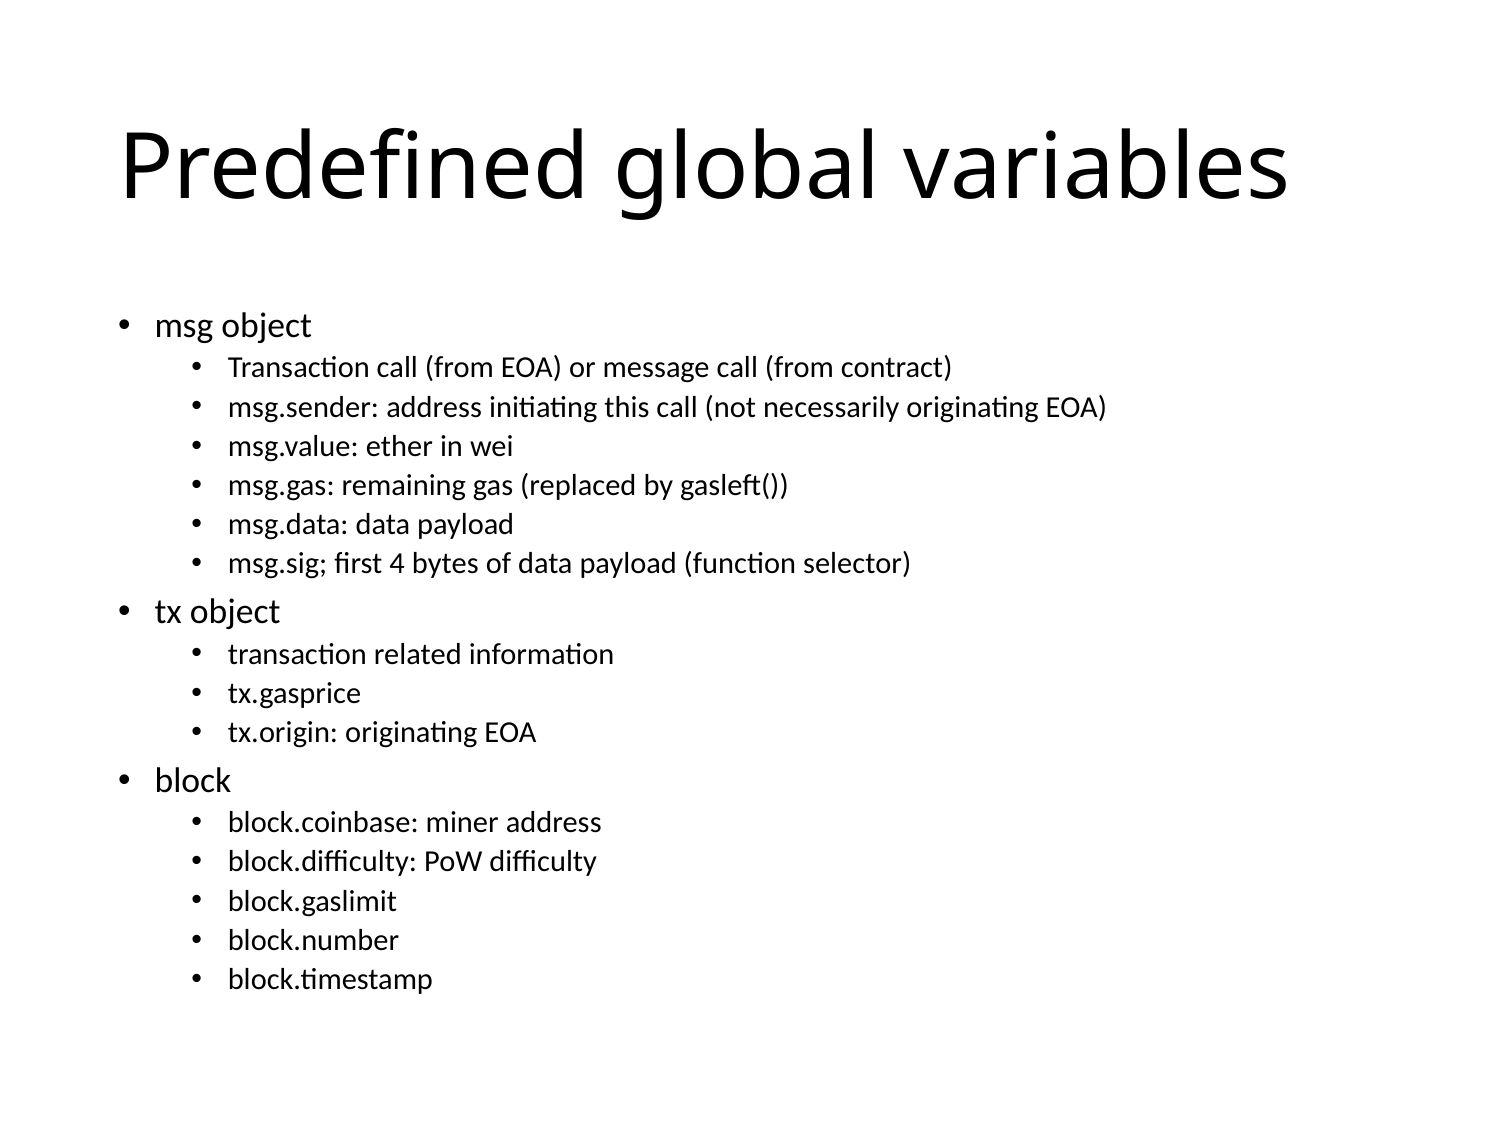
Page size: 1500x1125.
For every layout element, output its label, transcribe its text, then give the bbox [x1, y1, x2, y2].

list msg object Transaction call (from EOA) or message call (from contract) msg.sender: address initiating this call (not necessarily originating EOA) msg.value: ether in wei msg.gas: remaining gas (replaced by gasleft()) msg.data: data payload msg.sig; first 4 bytes of data payload (function selector) tx object transaction related information tx.gasprice tx.origin: originating EOA block block.coinbase: miner address block.difficulty: PoW difficulty block.gaslimit block.number block.timestamp [103, 299, 1397, 1014]
title Predefined global variables [103, 59, 1397, 278]
